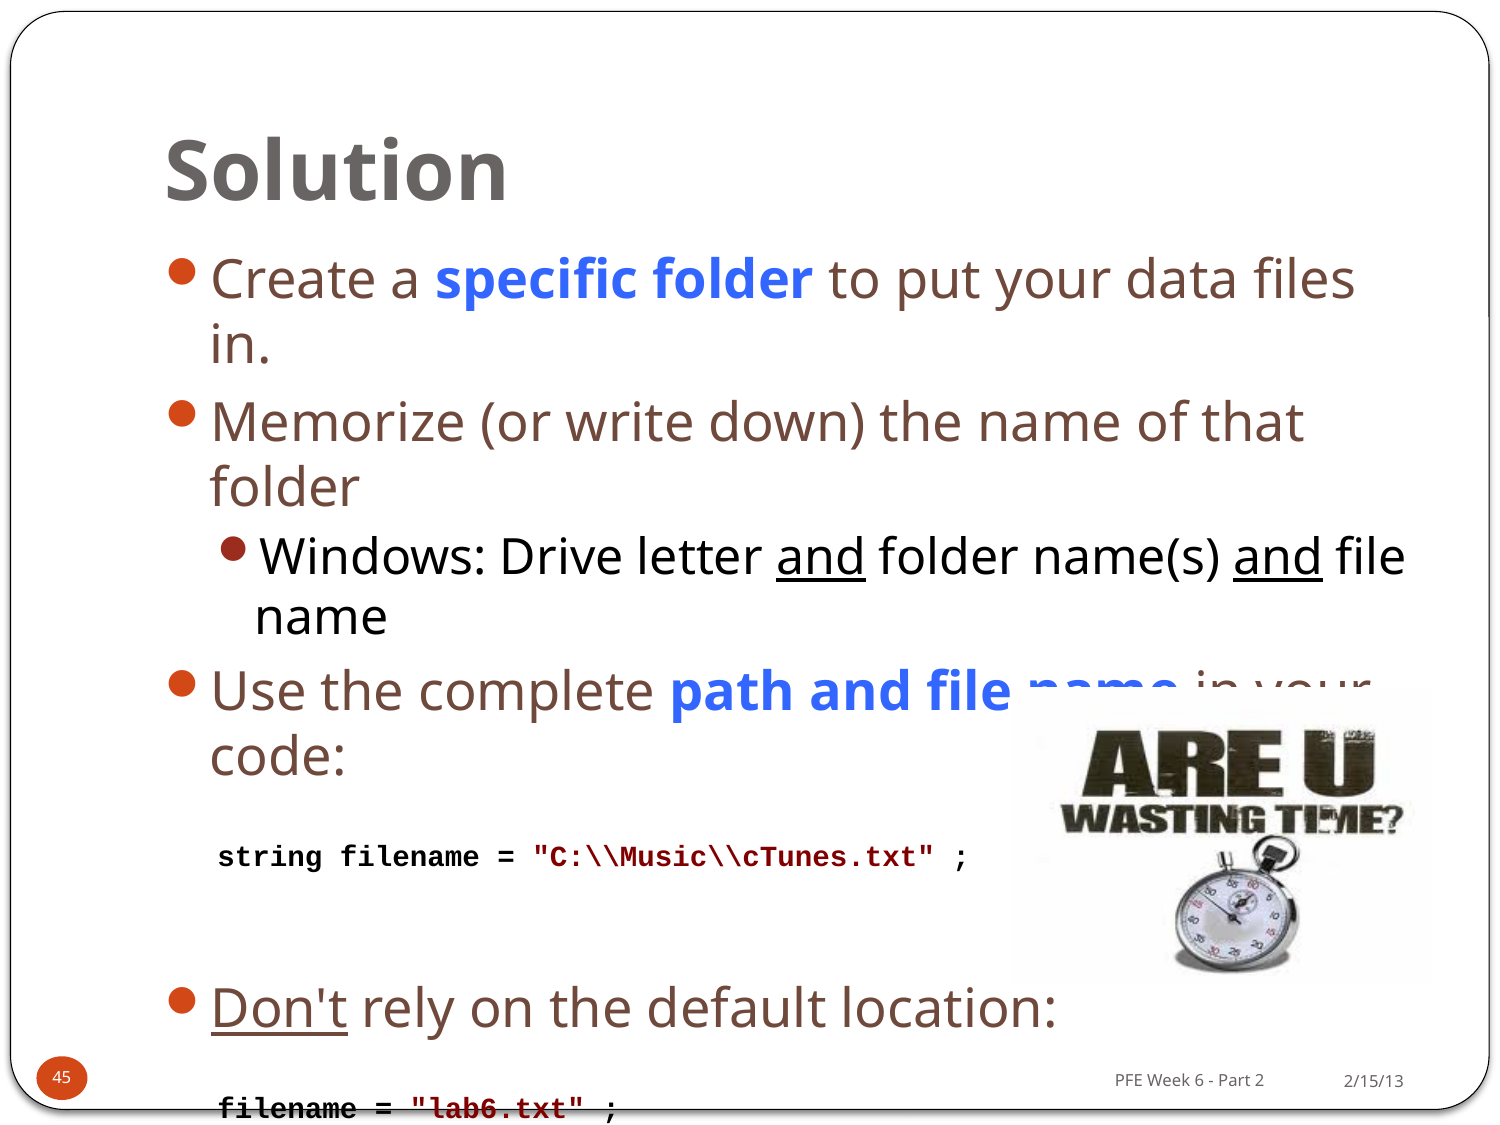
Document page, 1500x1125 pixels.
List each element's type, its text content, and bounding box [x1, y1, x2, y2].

slide_number 45 [36, 1056, 88, 1101]
title Solution [150, 45, 1425, 233]
footer PFE Week 6 - Part 2 [1100, 1062, 1288, 1100]
picture [1012, 687, 1432, 985]
list Create a specific folder to put your data files in. Memorize (or write down) the name of that folder Windows: Drive letter and folder name(s) and file name Use the complete path and file name in your code: string filename = "C:\\Music\\cTunes.txt" ; Don't rely on the default location: filename = "lab6.txt" ; [150, 237, 1425, 988]
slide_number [1287, 1060, 1419, 1100]
